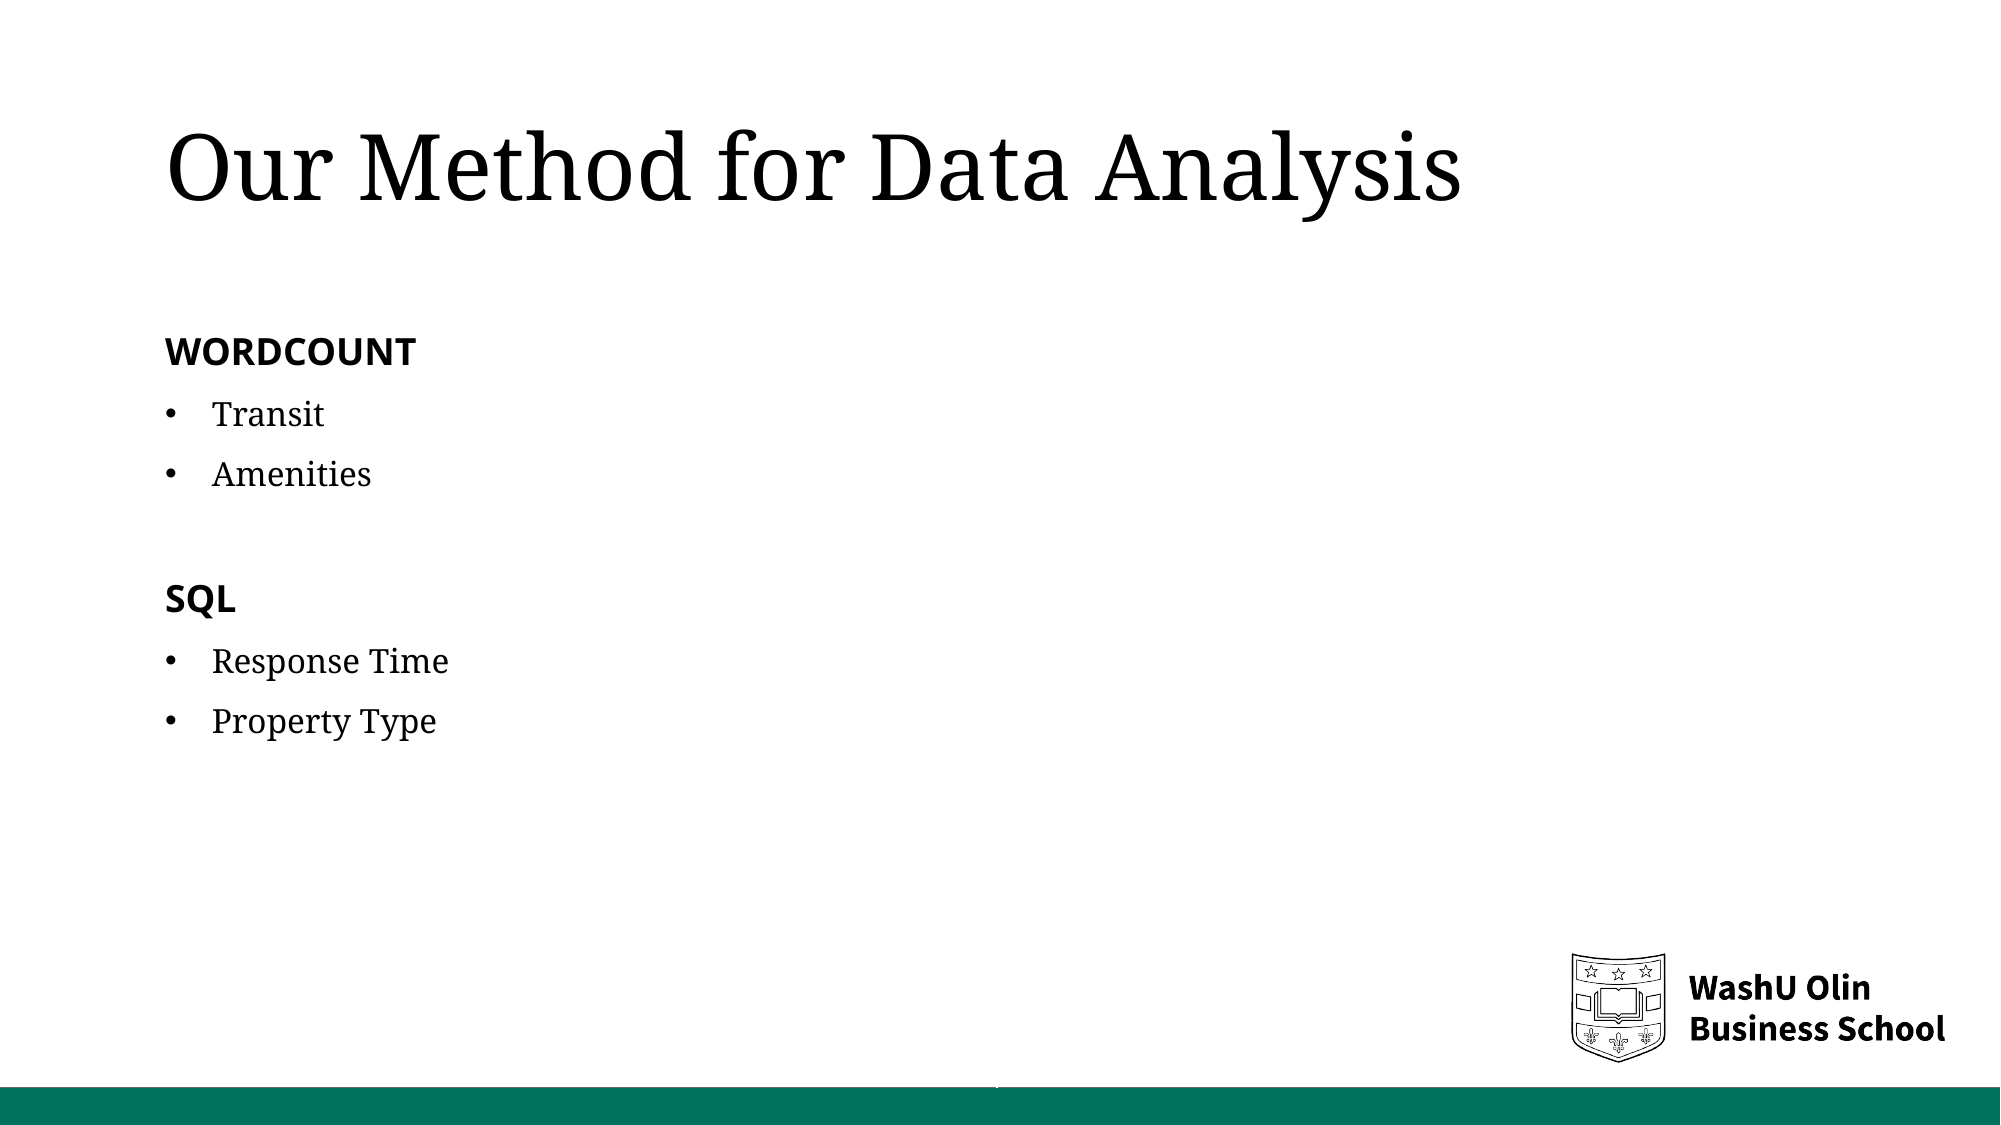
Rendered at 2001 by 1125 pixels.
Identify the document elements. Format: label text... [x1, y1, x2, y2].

text_box WORDCOUNT Transit Amenities SQL Response Time Property Type [150, 298, 1850, 748]
text_box Our Method for Data Analysis [150, 0, 1850, 249]
picture [1571, 953, 1945, 1063]
